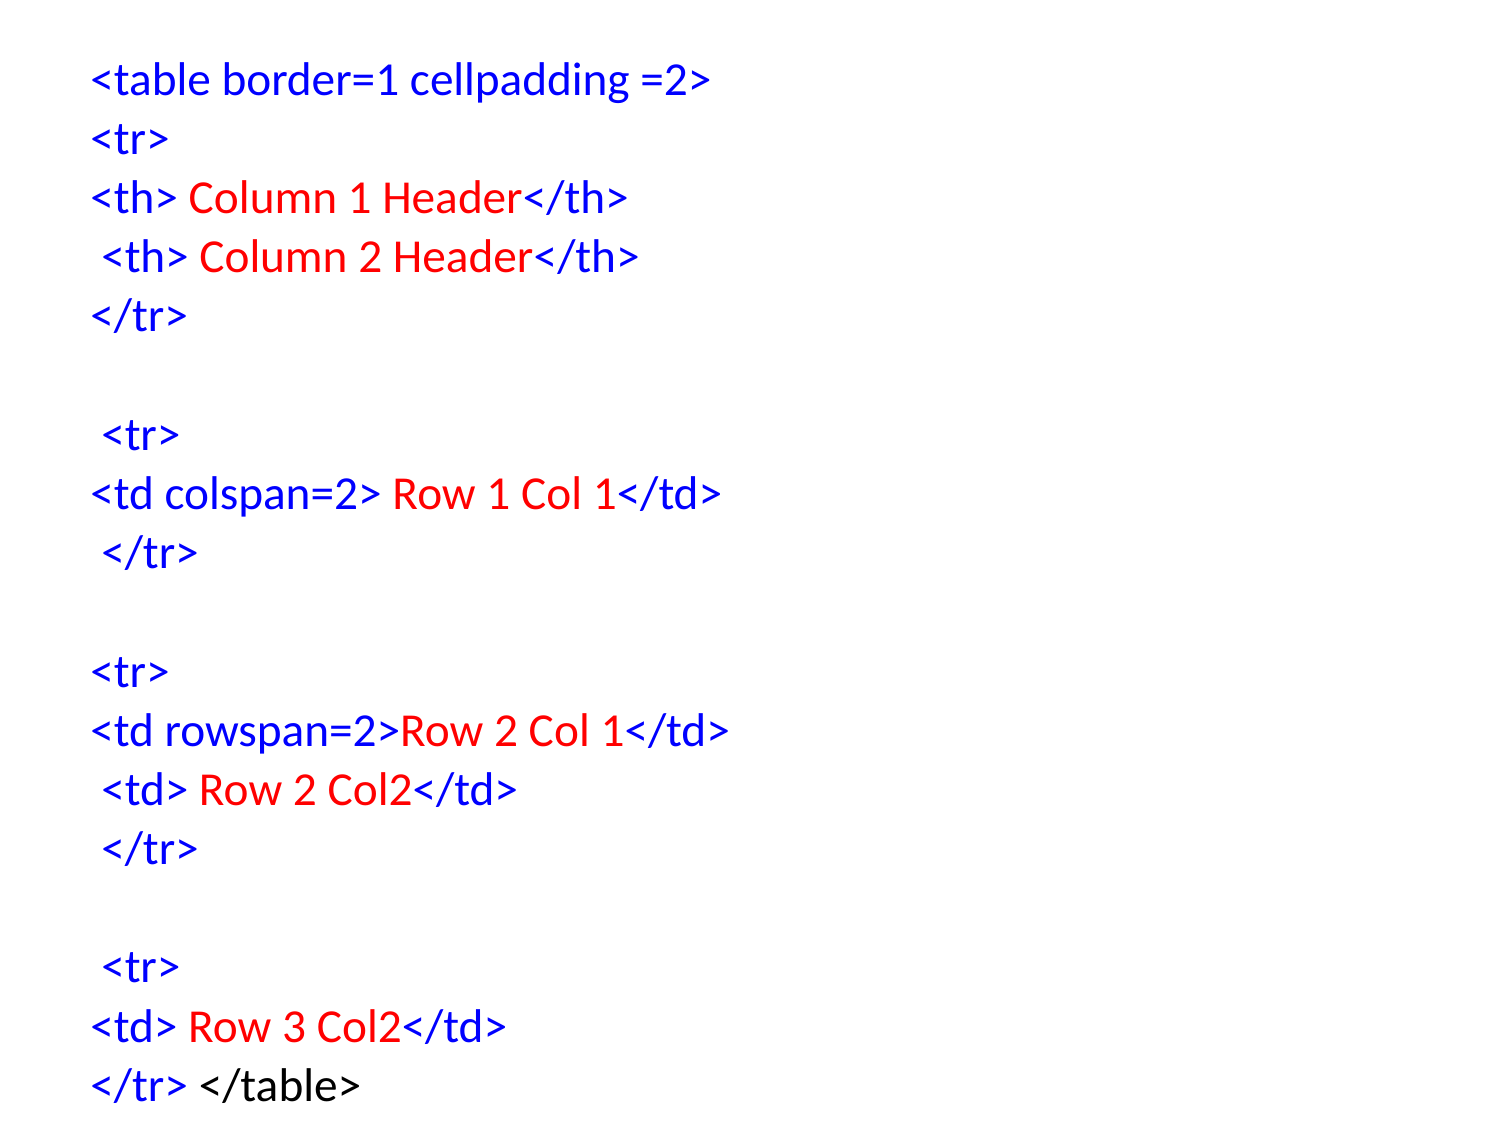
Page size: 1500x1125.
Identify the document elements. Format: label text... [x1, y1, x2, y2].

list <table border=1 cellpadding =2> <tr> <th> Column 1 Header</th> <th> Column 2 Header</th> </tr> <tr> <td colspan=2> Row 1 Col 1</td> </tr> <tr> <td rowspan=2>Row 2 Col 1</td> <td> Row 2 Col2</td> </tr> <tr> <td> Row 3 Col2</td> </tr> </table> [75, 46, 1425, 1125]
